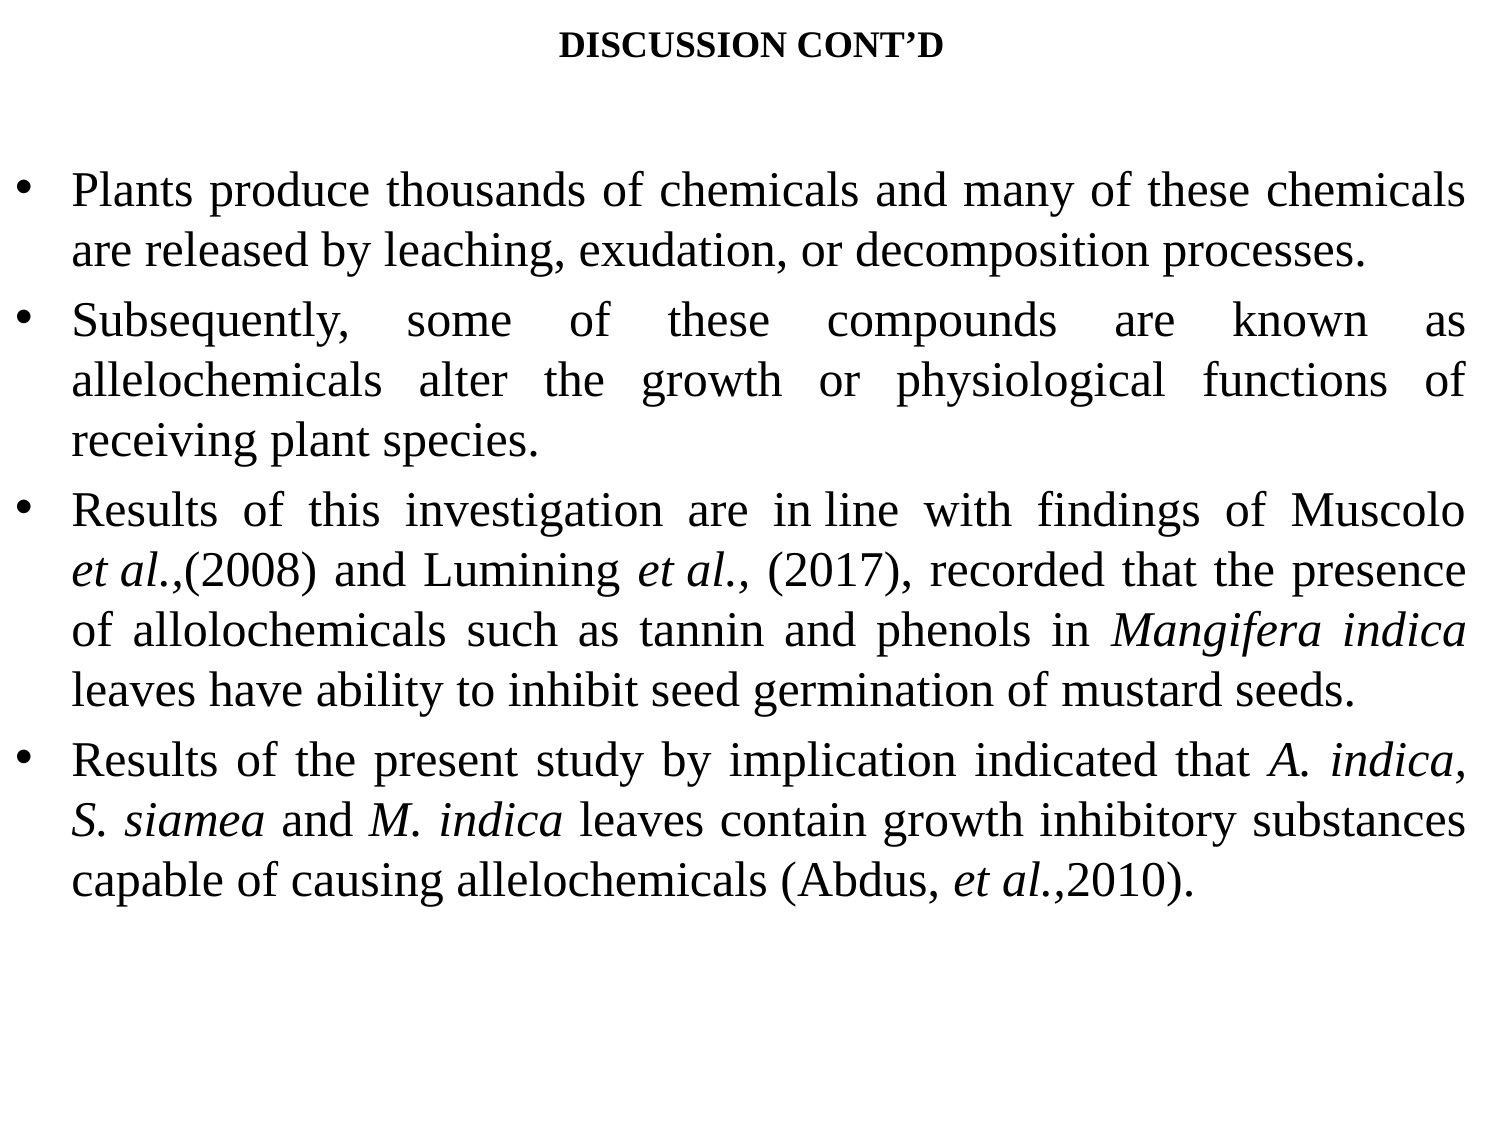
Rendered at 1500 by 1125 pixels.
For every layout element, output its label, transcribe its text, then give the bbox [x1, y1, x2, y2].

list Plants produce thousands of chemicals and many of these chemicals are released by leaching, exudation, or decomposition processes. Subsequently, some of these compounds are known as allelochemicals alter the growth or physiological functions of receiving plant species. Results of this investigation are in line with findings of Muscolo et al.,(2008) and Lumining et al., (2017), recorded that the presence of allolochemicals such as tannin and phenols in Mangifera indica leaves have ability to inhibit seed germination of mustard seeds. Results of the present study by implication indicated that A. indica, S. siamea and M. indica leaves contain growth inhibitory substances capable of causing allelochemicals (Abdus, et al.,2010). [0, 149, 1483, 892]
title DISCUSSION CONT’D [76, 0, 1427, 136]
